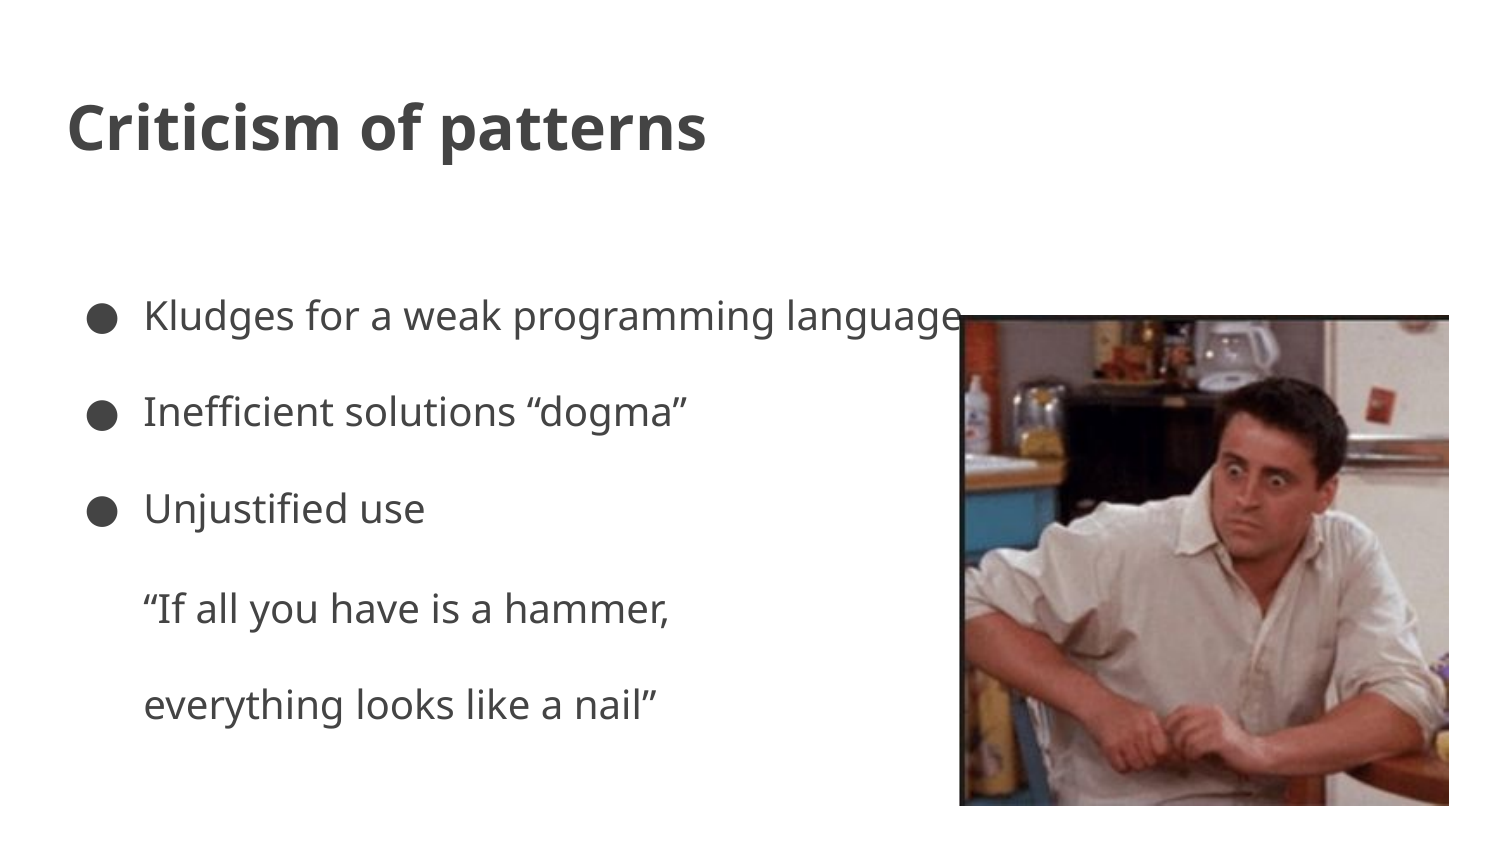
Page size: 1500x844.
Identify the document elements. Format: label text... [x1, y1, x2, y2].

picture [958, 315, 1450, 806]
title Criticism of patterns [51, 61, 1449, 137]
list Kludges for a weak programming language Inefficient solutions “dogma” Unjustified use “If all you have is a hammer, everything looks like a nail” [51, 226, 1449, 750]
